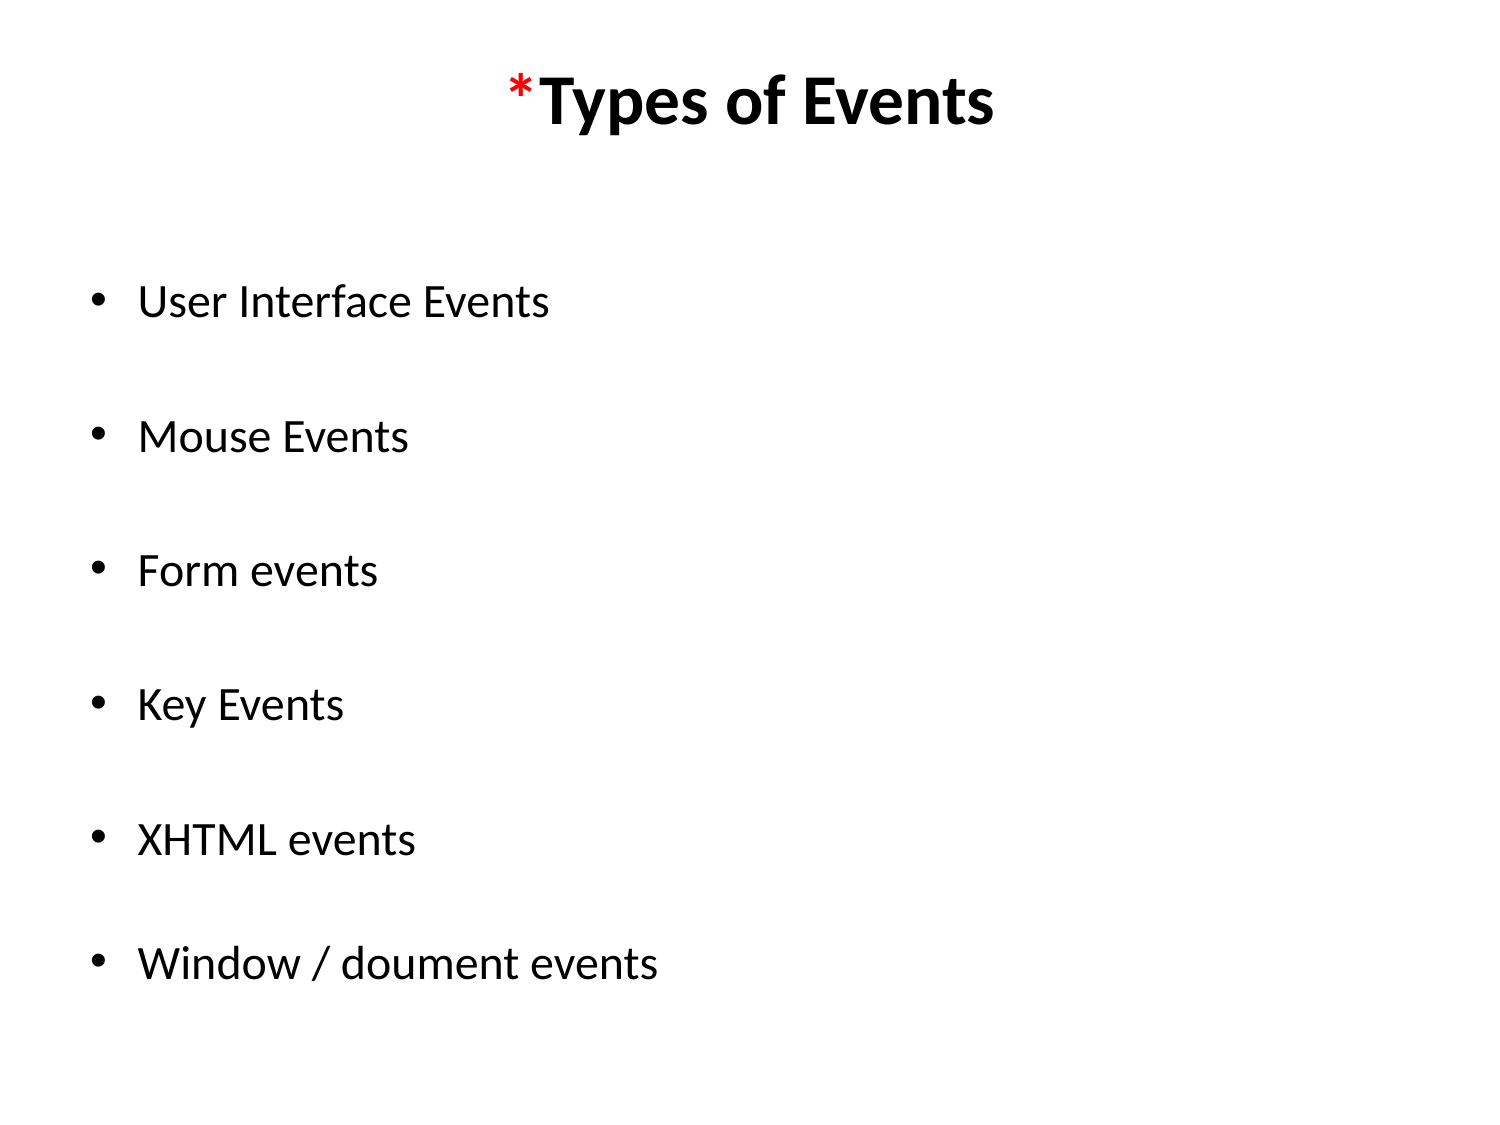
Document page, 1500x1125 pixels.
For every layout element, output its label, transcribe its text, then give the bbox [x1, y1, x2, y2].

list User Interface Events Mouse Events Form events Key Events XHTML events Window / doument events [75, 262, 1425, 1005]
title *Types of Events [75, 45, 1425, 233]
